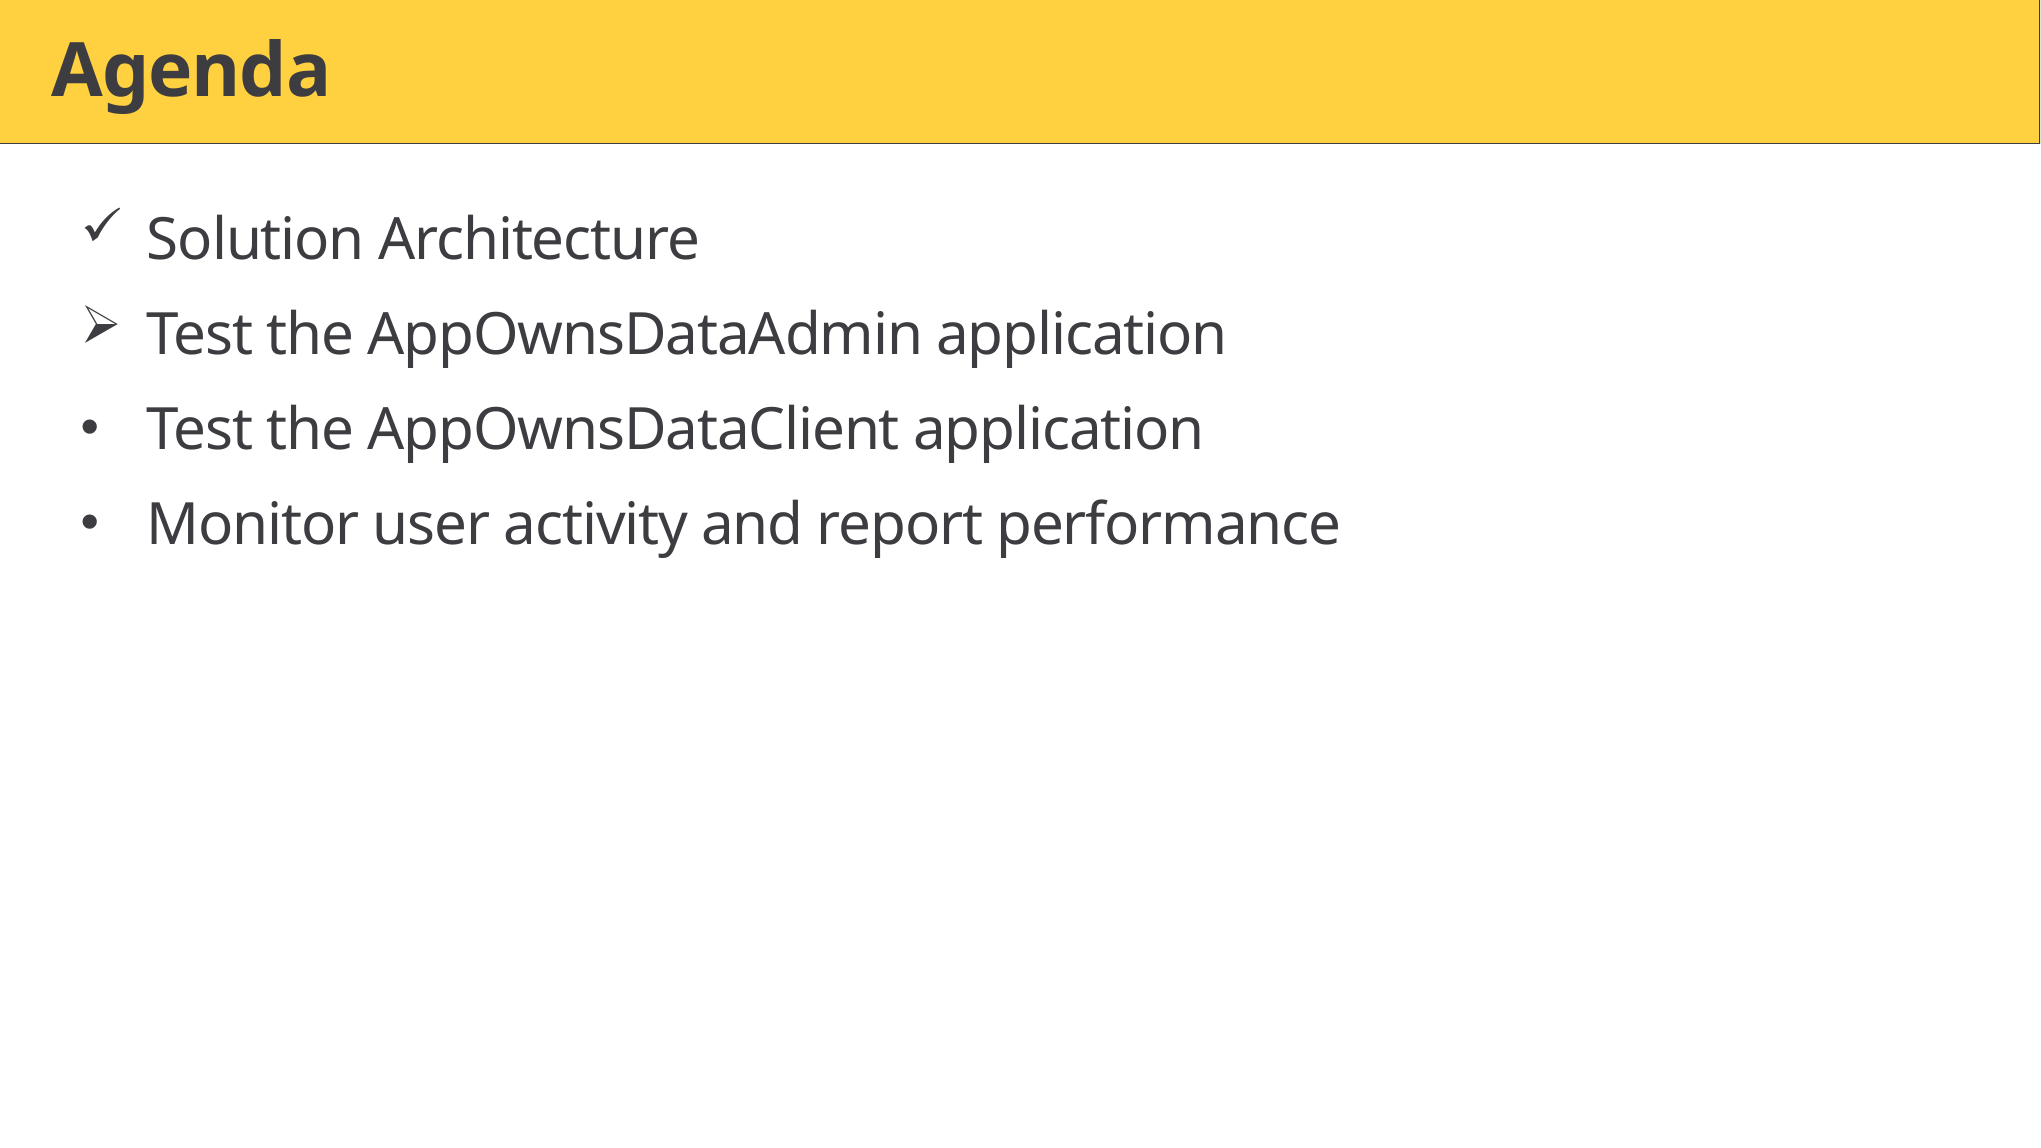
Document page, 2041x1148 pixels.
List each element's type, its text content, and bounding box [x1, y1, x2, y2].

list Solution Architecture Test the AppOwnsDataAdmin application Test the AppOwnsDataClient application Monitor user activity and report performance [80, 201, 1988, 560]
title Agenda [51, 31, 1988, 113]
